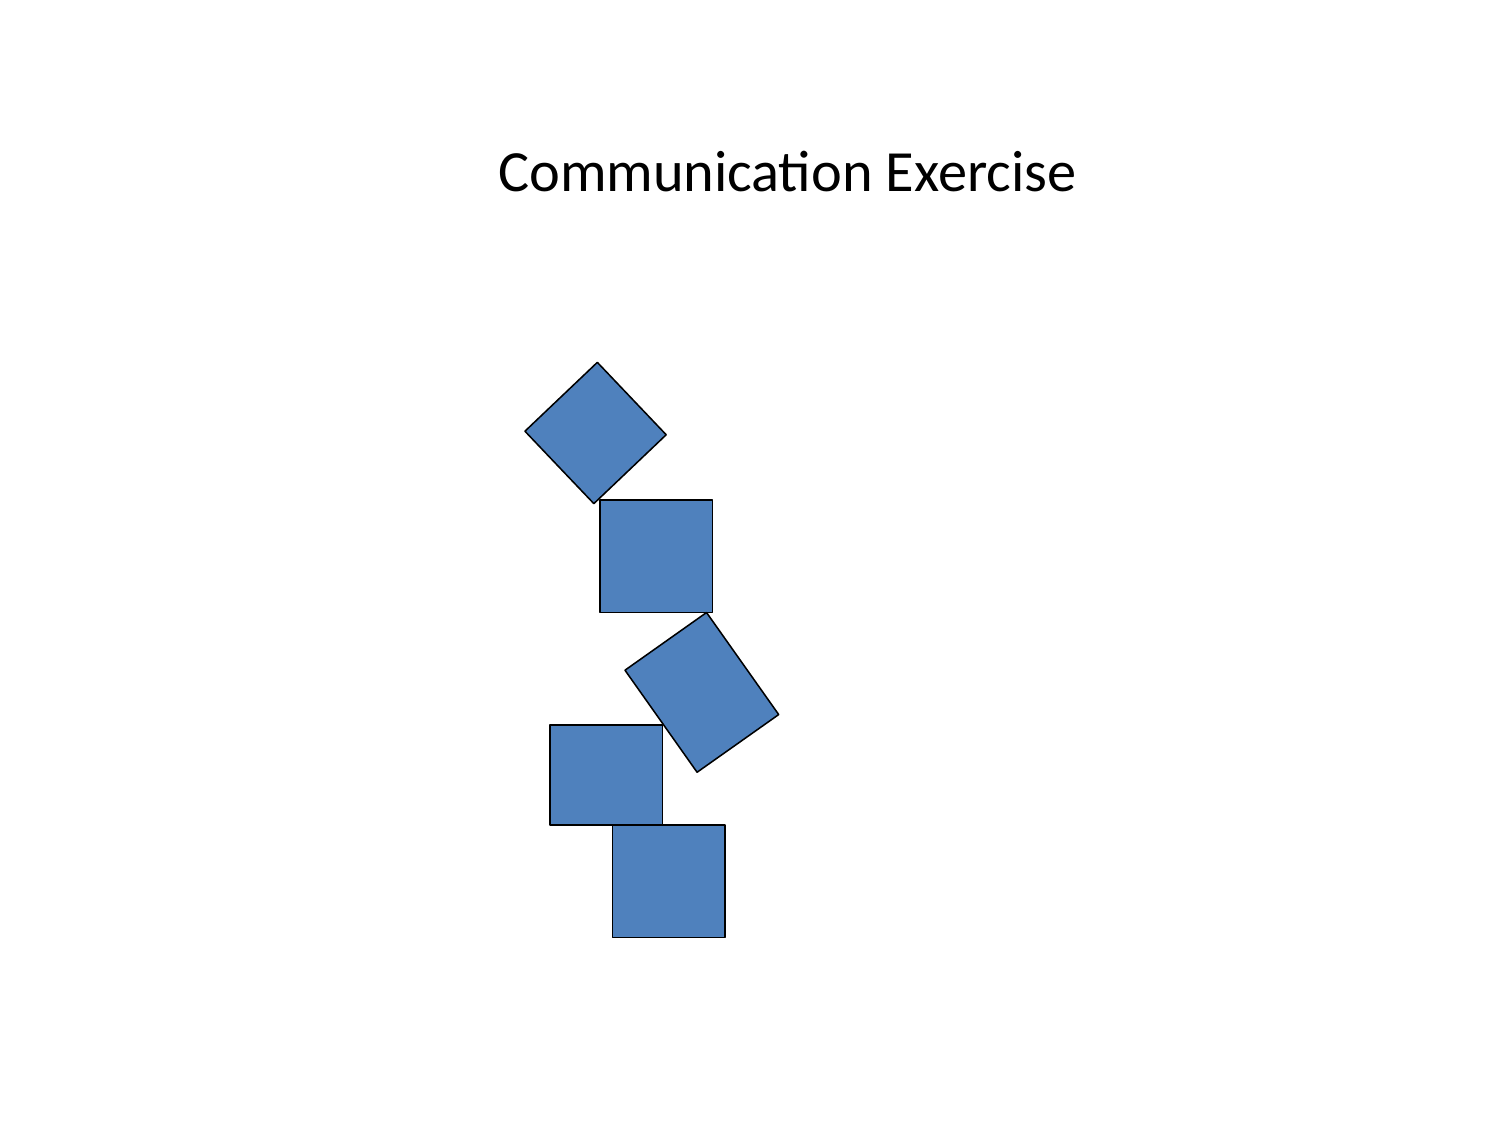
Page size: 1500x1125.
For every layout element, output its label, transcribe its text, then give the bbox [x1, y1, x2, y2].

text_box [612, 825, 725, 938]
title Communication Exercise [74, 74, 1500, 263]
text_box [524, 362, 667, 504]
text_box [624, 612, 779, 773]
text_box [549, 725, 663, 825]
text_box [600, 500, 713, 613]
